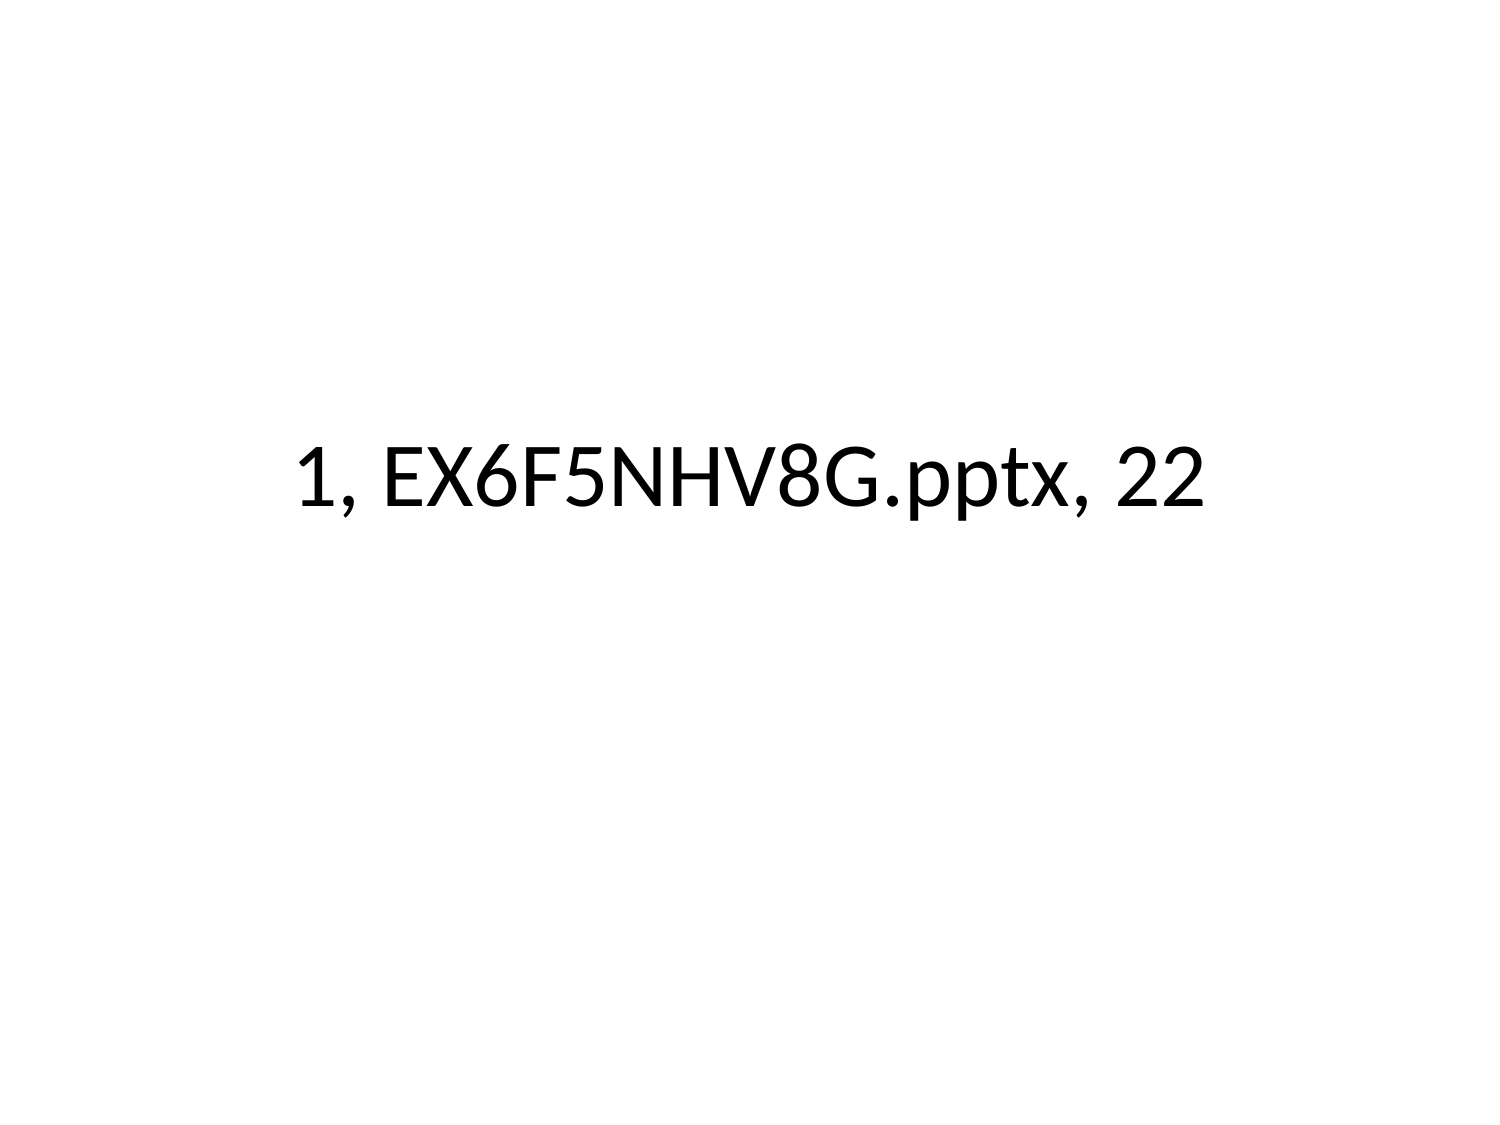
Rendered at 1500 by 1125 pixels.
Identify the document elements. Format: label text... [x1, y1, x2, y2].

title 1, EX6F5NHV8G.pptx, 22 [112, 349, 1388, 591]
